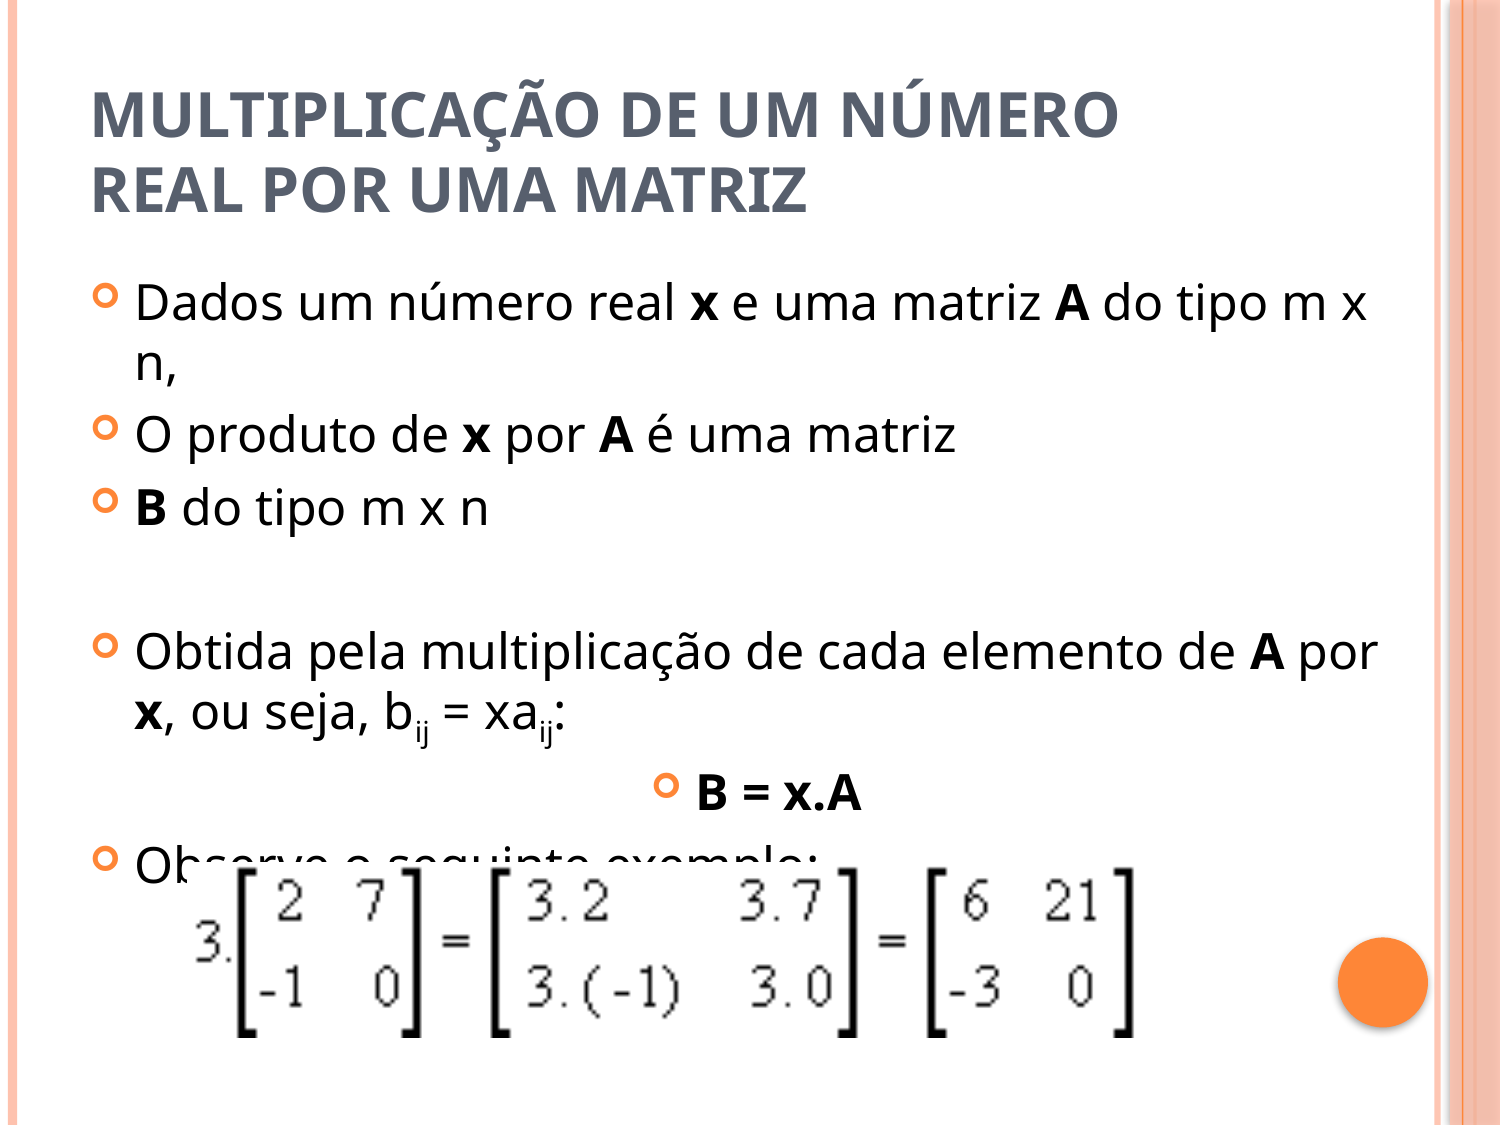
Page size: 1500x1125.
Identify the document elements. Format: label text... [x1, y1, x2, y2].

title Multiplicação de um número real por uma matriz [75, 45, 1300, 233]
list Dados um número real x e uma matriz A do tipo m x n, O produto de x por A é uma matriz B do tipo m x n Obtida pela multiplicação de cada elemento de A por x, ou seja, bij = xaij: B = x.A Observe o seguinte exemplo: [75, 262, 1438, 1062]
picture [186, 861, 1150, 1038]
